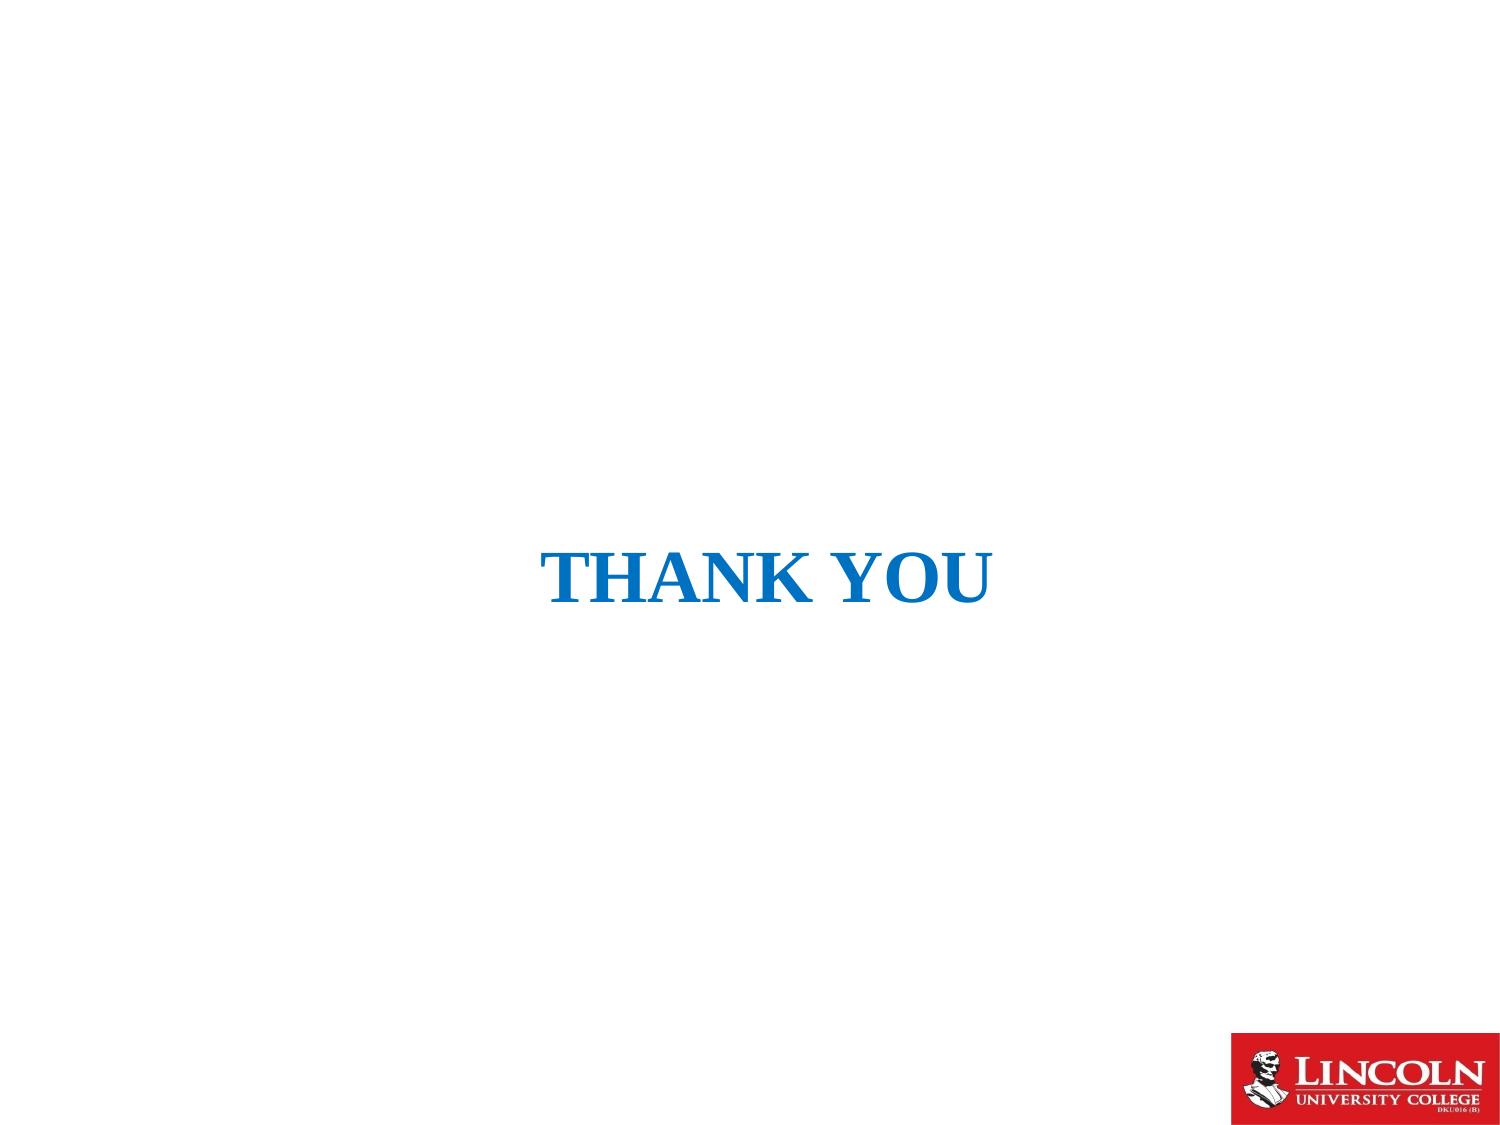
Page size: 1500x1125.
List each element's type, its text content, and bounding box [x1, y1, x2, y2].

picture [1231, 1033, 1500, 1125]
text_box THANK YOU [474, 525, 1059, 618]
